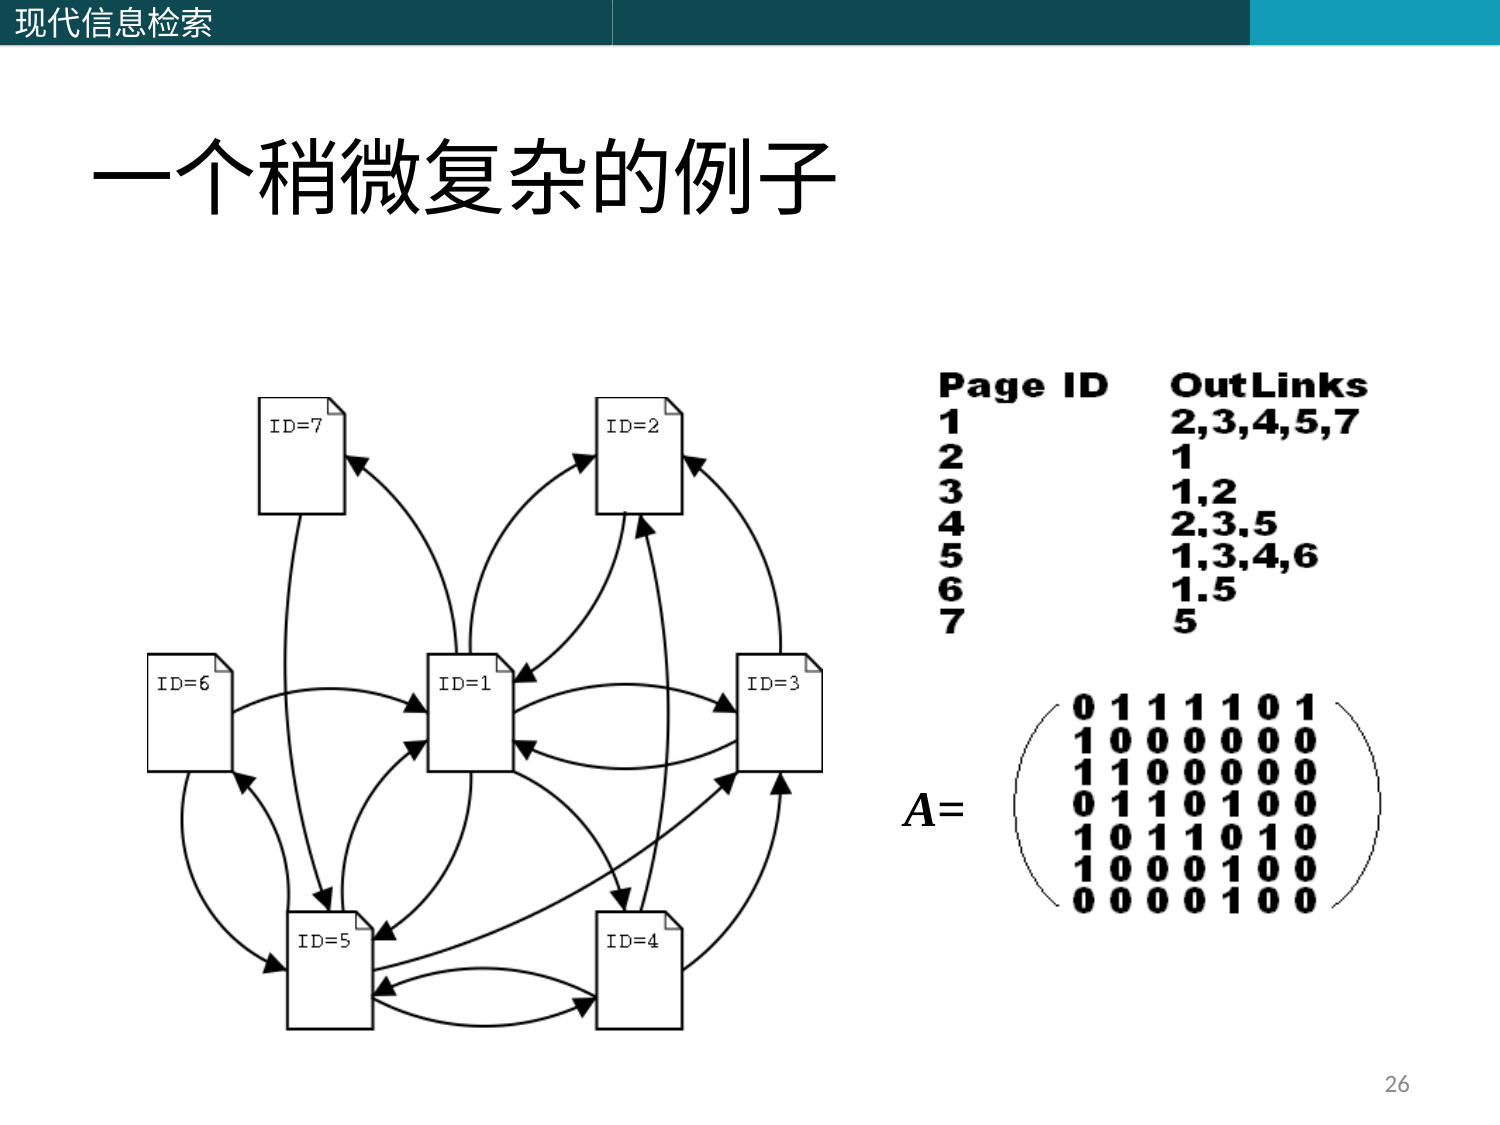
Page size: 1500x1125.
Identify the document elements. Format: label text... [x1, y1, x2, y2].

text_box A= [889, 769, 981, 844]
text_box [1012, 687, 1385, 920]
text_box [926, 361, 1390, 642]
title 一个稍微复杂的例子 [74, 44, 1426, 233]
slide_number 26 [1074, 1062, 1425, 1103]
picture [147, 396, 823, 1035]
